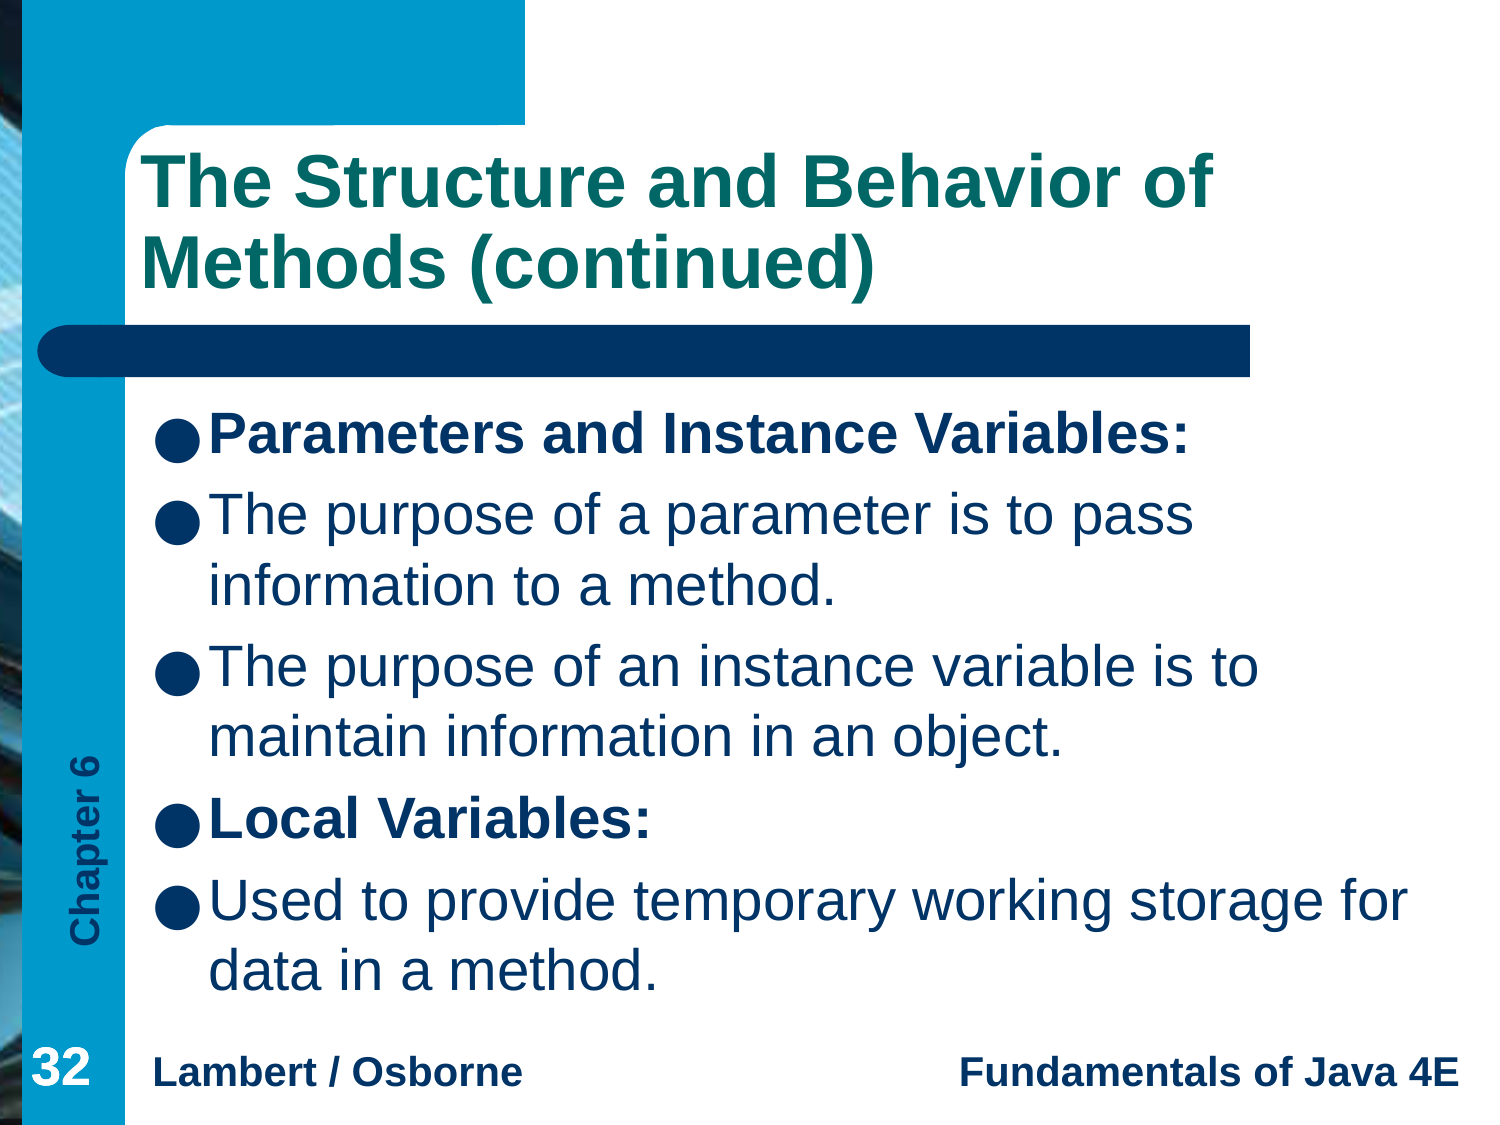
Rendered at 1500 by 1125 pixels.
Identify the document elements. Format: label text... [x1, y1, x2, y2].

text_box ‹#› [13, 1023, 111, 1105]
list Parameters and Instance Variables: The purpose of a parameter is to pass information to a method. The purpose of an instance variable is to maintain information in an object. Local Variables: Used to provide temporary working storage for data in a method. [137, 387, 1450, 999]
picture [0, 0, 21, 1125]
title The Structure and Behavior of Methods (continued) [125, 125, 1425, 313]
